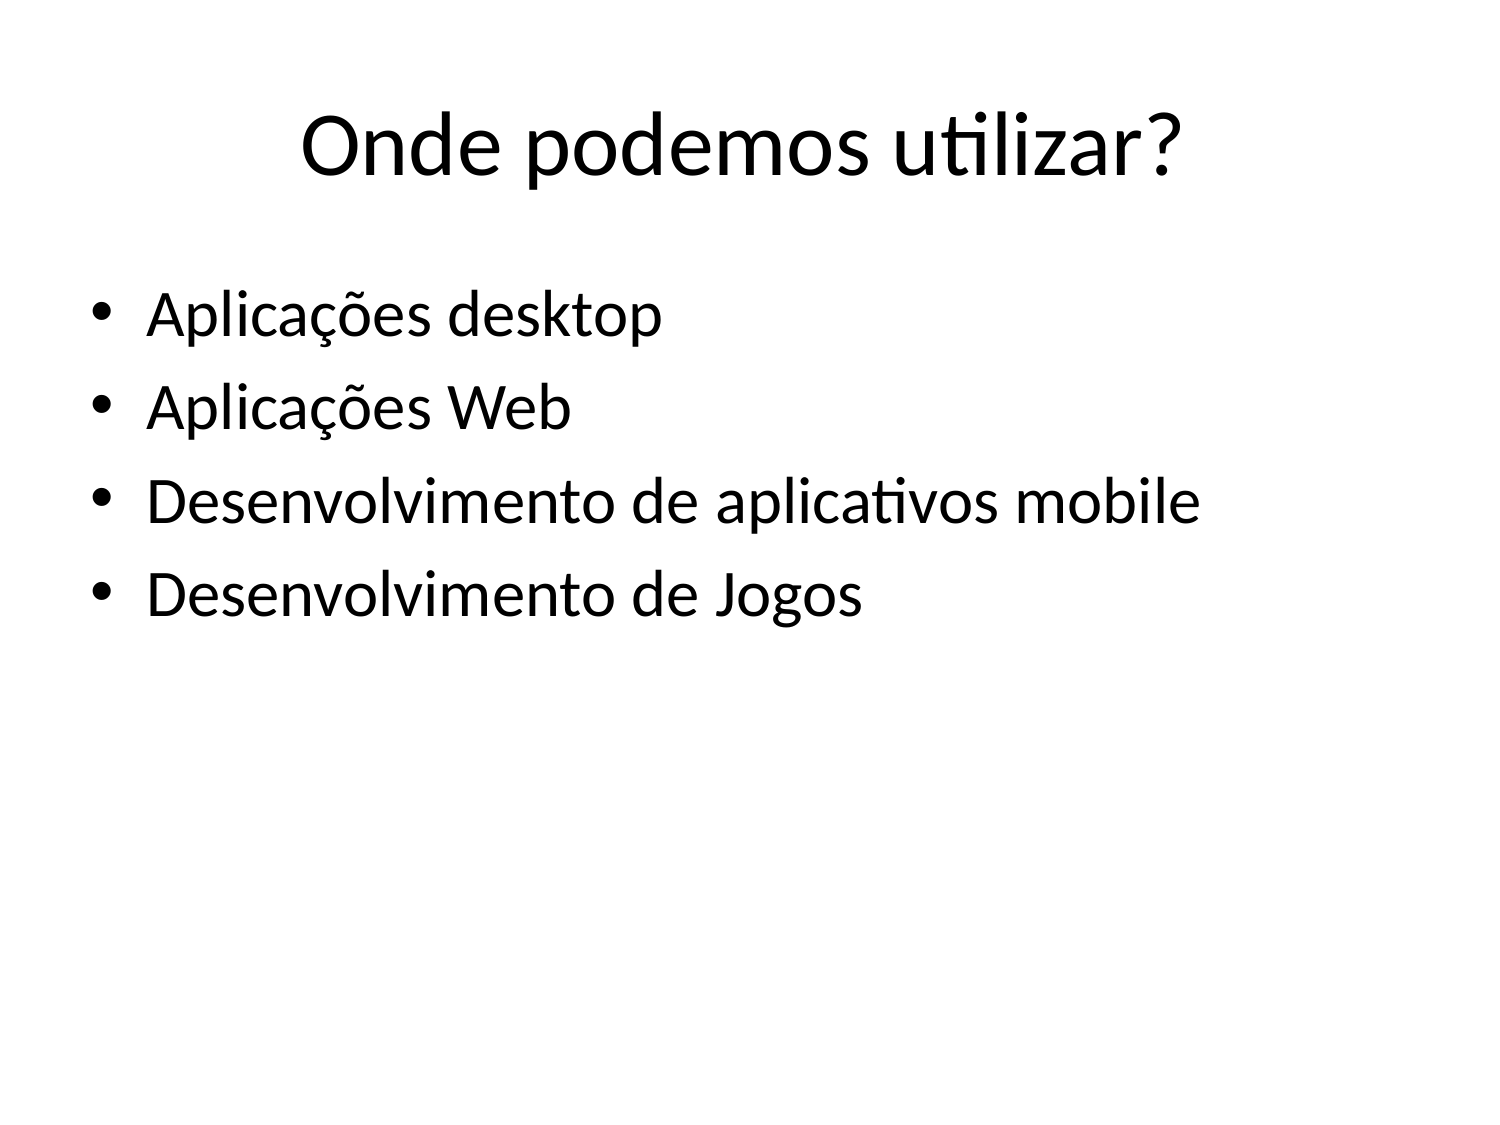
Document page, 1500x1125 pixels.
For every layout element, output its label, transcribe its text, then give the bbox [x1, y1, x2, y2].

list Aplicações desktop Aplicações Web Desenvolvimento de aplicativos mobile Desenvolvimento de Jogos [75, 262, 1425, 1005]
title Onde podemos utilizar? [75, 45, 1425, 233]
